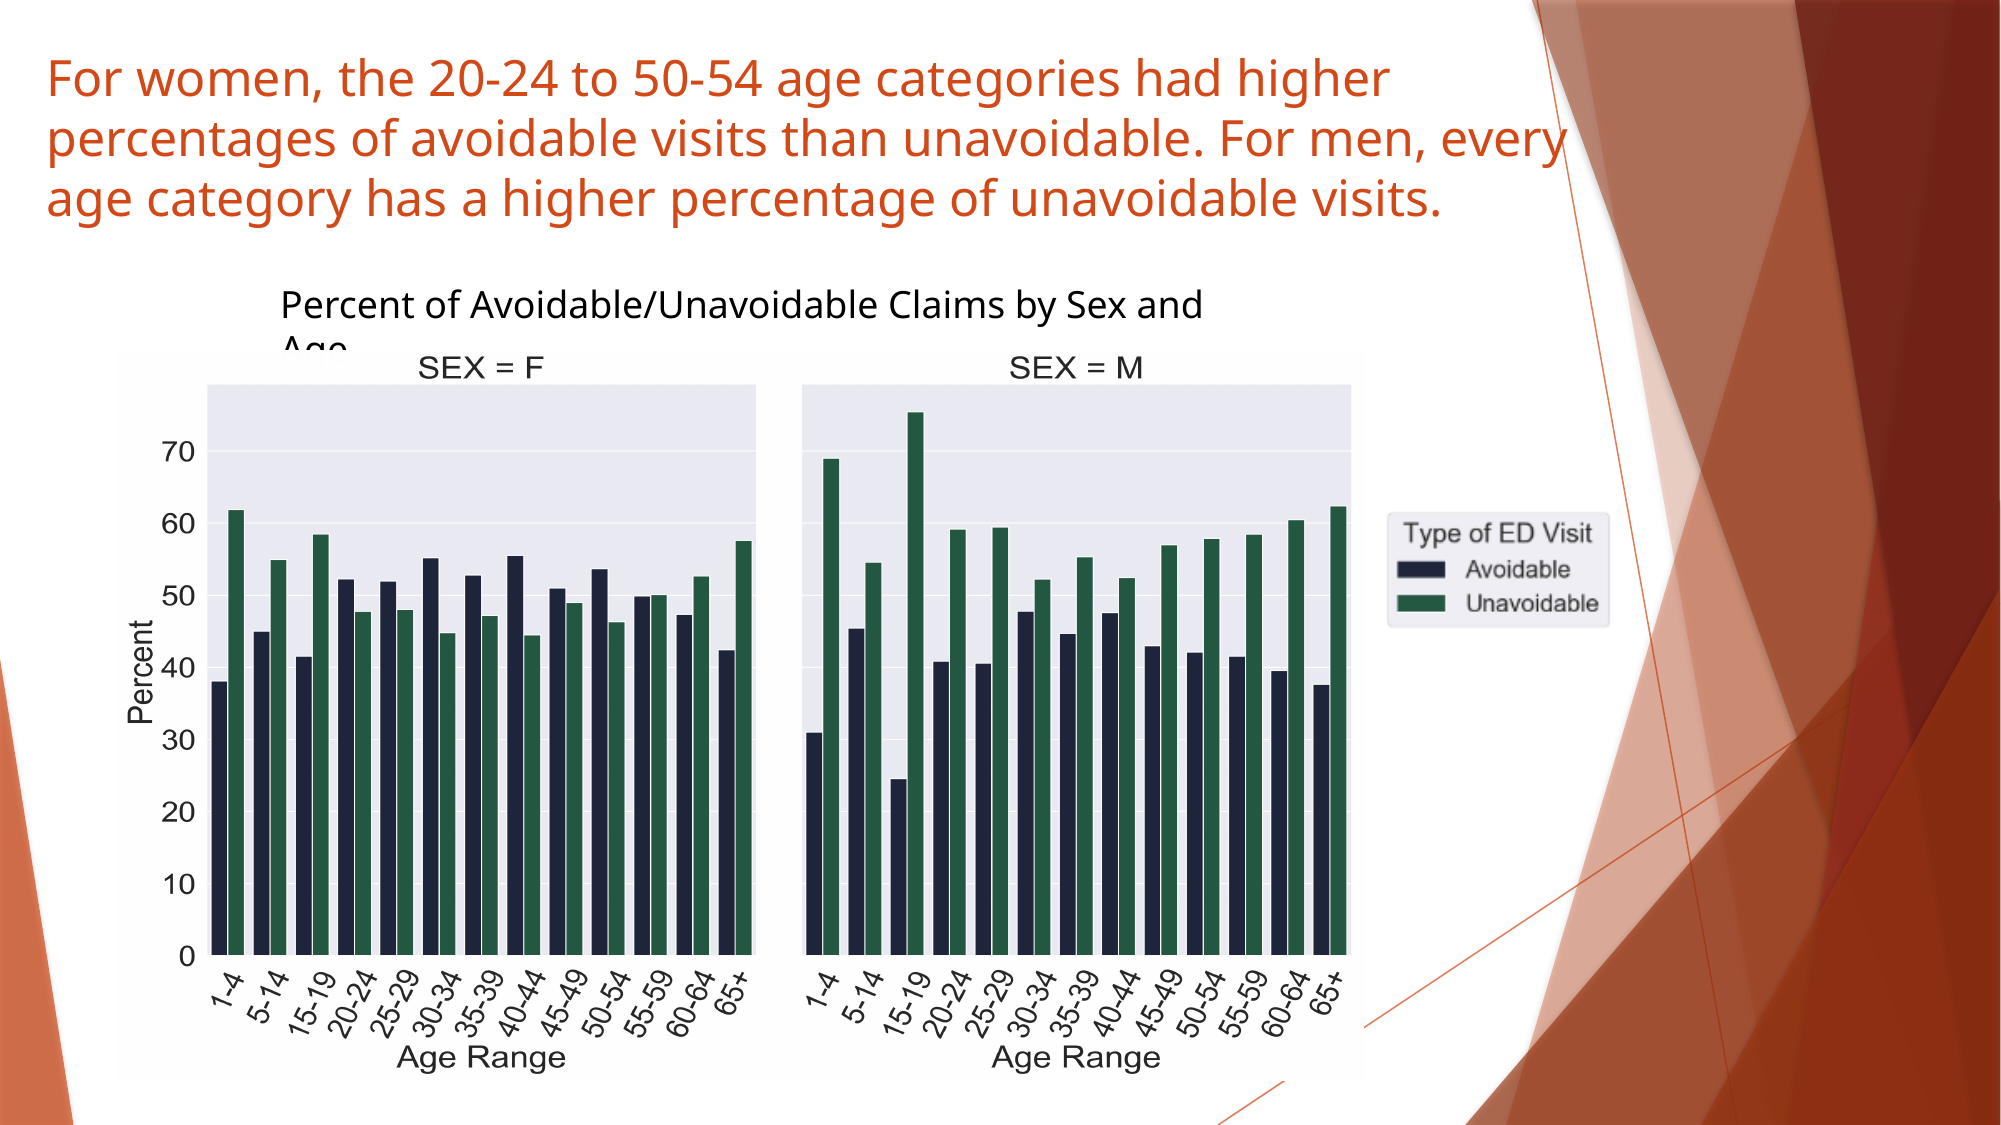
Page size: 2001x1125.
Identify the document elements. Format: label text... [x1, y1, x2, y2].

text_box Percent of Avoidable/Unavoidable Claims by Sex and Age [265, 273, 1265, 348]
picture [1367, 507, 1620, 633]
picture [117, 349, 1365, 1082]
title For women, the 20-24 to 50-54 age categories had higher percentages of avoidable visits than unavoidable. For men, every age category has a higher percentage of unavoidable visits. [31, 39, 1605, 259]
